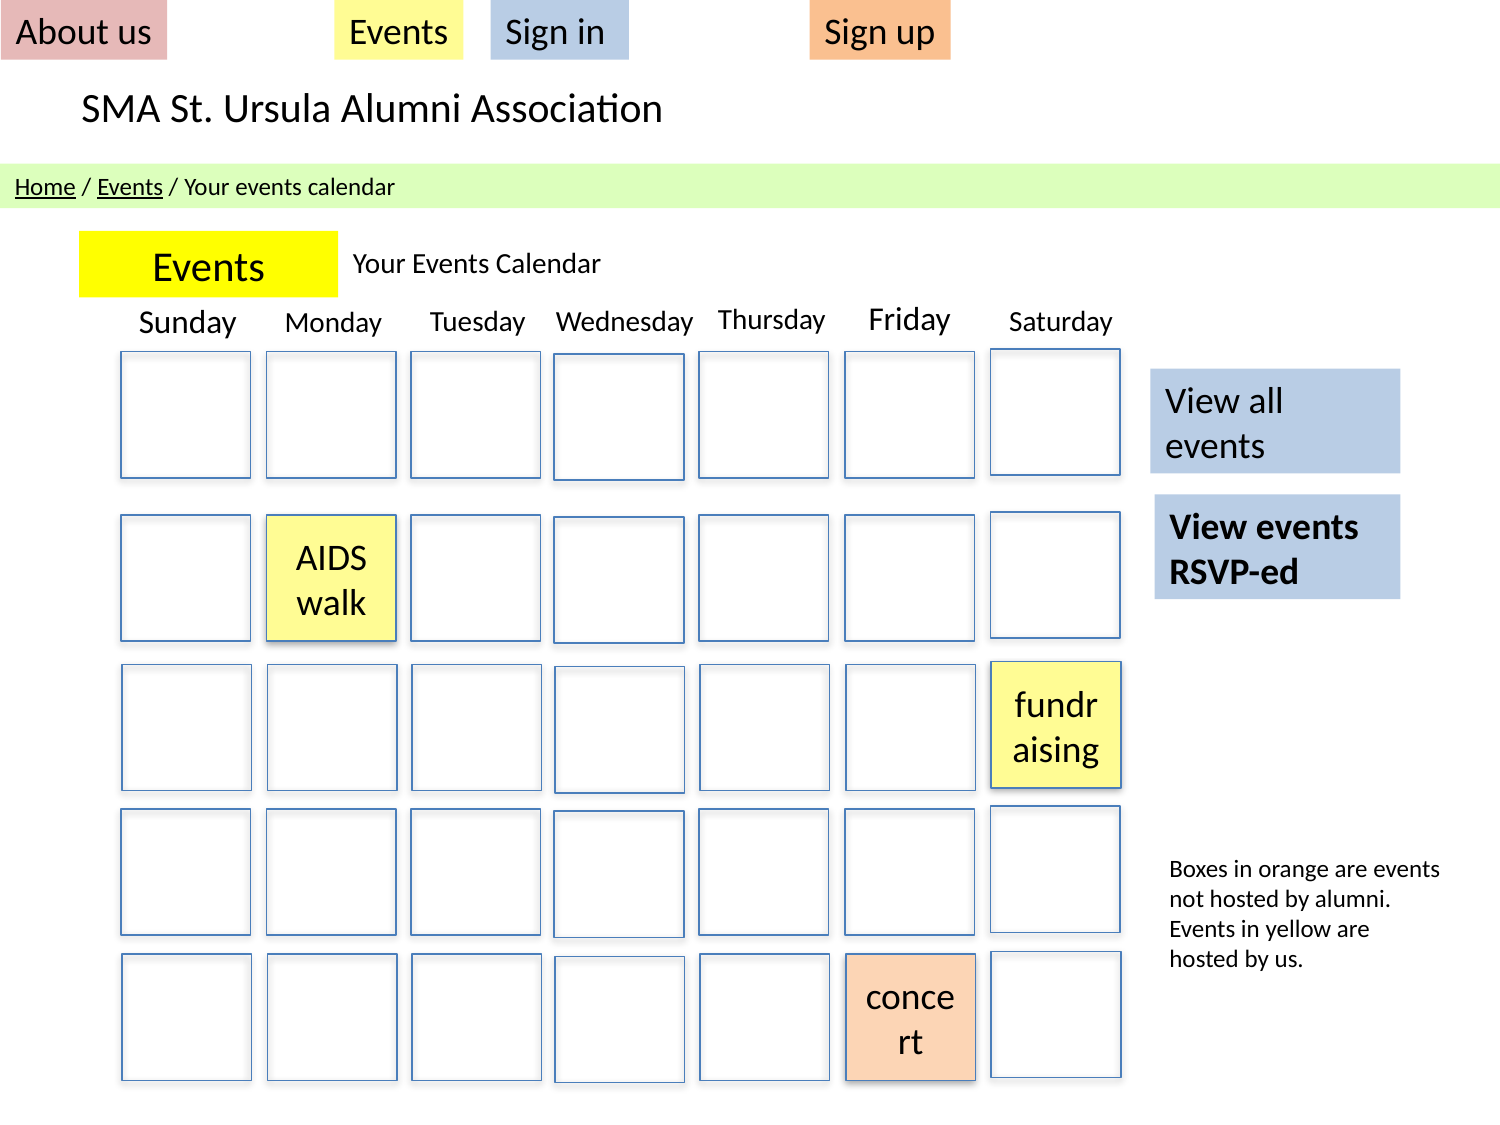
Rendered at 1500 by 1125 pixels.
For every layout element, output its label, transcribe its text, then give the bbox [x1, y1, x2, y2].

text_box Sign up [809, 0, 951, 60]
text_box View all events [1150, 368, 1401, 474]
text_box [698, 808, 829, 936]
text_box Wednesday [541, 295, 715, 345]
text_box [121, 664, 252, 791]
text_box [267, 664, 398, 791]
text_box [411, 953, 542, 1081]
text_box [844, 351, 975, 479]
text_box [699, 664, 830, 791]
text_box concert [845, 953, 976, 1081]
text_box Sunday [124, 298, 254, 348]
text_box Boxes in orange are events not hosted by alumni. Events in yellow are hosted by us. [1154, 845, 1456, 980]
text_box [120, 351, 251, 479]
text_box [990, 951, 1122, 1078]
text_box [410, 808, 541, 936]
text_box [990, 511, 1121, 639]
text_box [554, 666, 685, 794]
text_box SMA St. Ursula Alumni Association [66, 73, 700, 139]
text_box [411, 664, 542, 791]
text_box [553, 516, 685, 644]
text_box [120, 808, 251, 936]
text_box [410, 351, 541, 479]
text_box AIDS walk [266, 514, 397, 642]
text_box About us [0, 0, 168, 60]
text_box [266, 808, 397, 936]
text_box Your Events Calendar [338, 236, 922, 287]
title Events [79, 230, 339, 298]
text_box fundraising [990, 661, 1122, 789]
text_box [553, 353, 685, 481]
text_box [266, 351, 397, 479]
text_box [990, 348, 1121, 476]
text_box [699, 953, 830, 1081]
text_box Saturday [994, 294, 1155, 345]
text_box Thursday [703, 293, 849, 343]
text_box Tuesday [415, 294, 545, 345]
text_box View events RSVP-ed [1154, 494, 1401, 600]
text_box [844, 808, 975, 936]
text_box Events [334, 0, 464, 60]
text_box [845, 664, 976, 791]
text_box Sign in [490, 0, 629, 60]
text_box [554, 956, 685, 1083]
text_box [844, 514, 975, 642]
text_box Friday [853, 290, 984, 345]
text_box [698, 351, 829, 479]
text_box [267, 953, 398, 1081]
text_box [121, 953, 252, 1081]
text_box [698, 514, 829, 642]
text_box [990, 805, 1121, 933]
text_box [410, 514, 541, 642]
text_box Monday [269, 295, 400, 346]
text_box [120, 514, 251, 642]
text_box [553, 810, 685, 938]
text_box Home / Events / Your events calendar [0, 163, 1500, 209]
